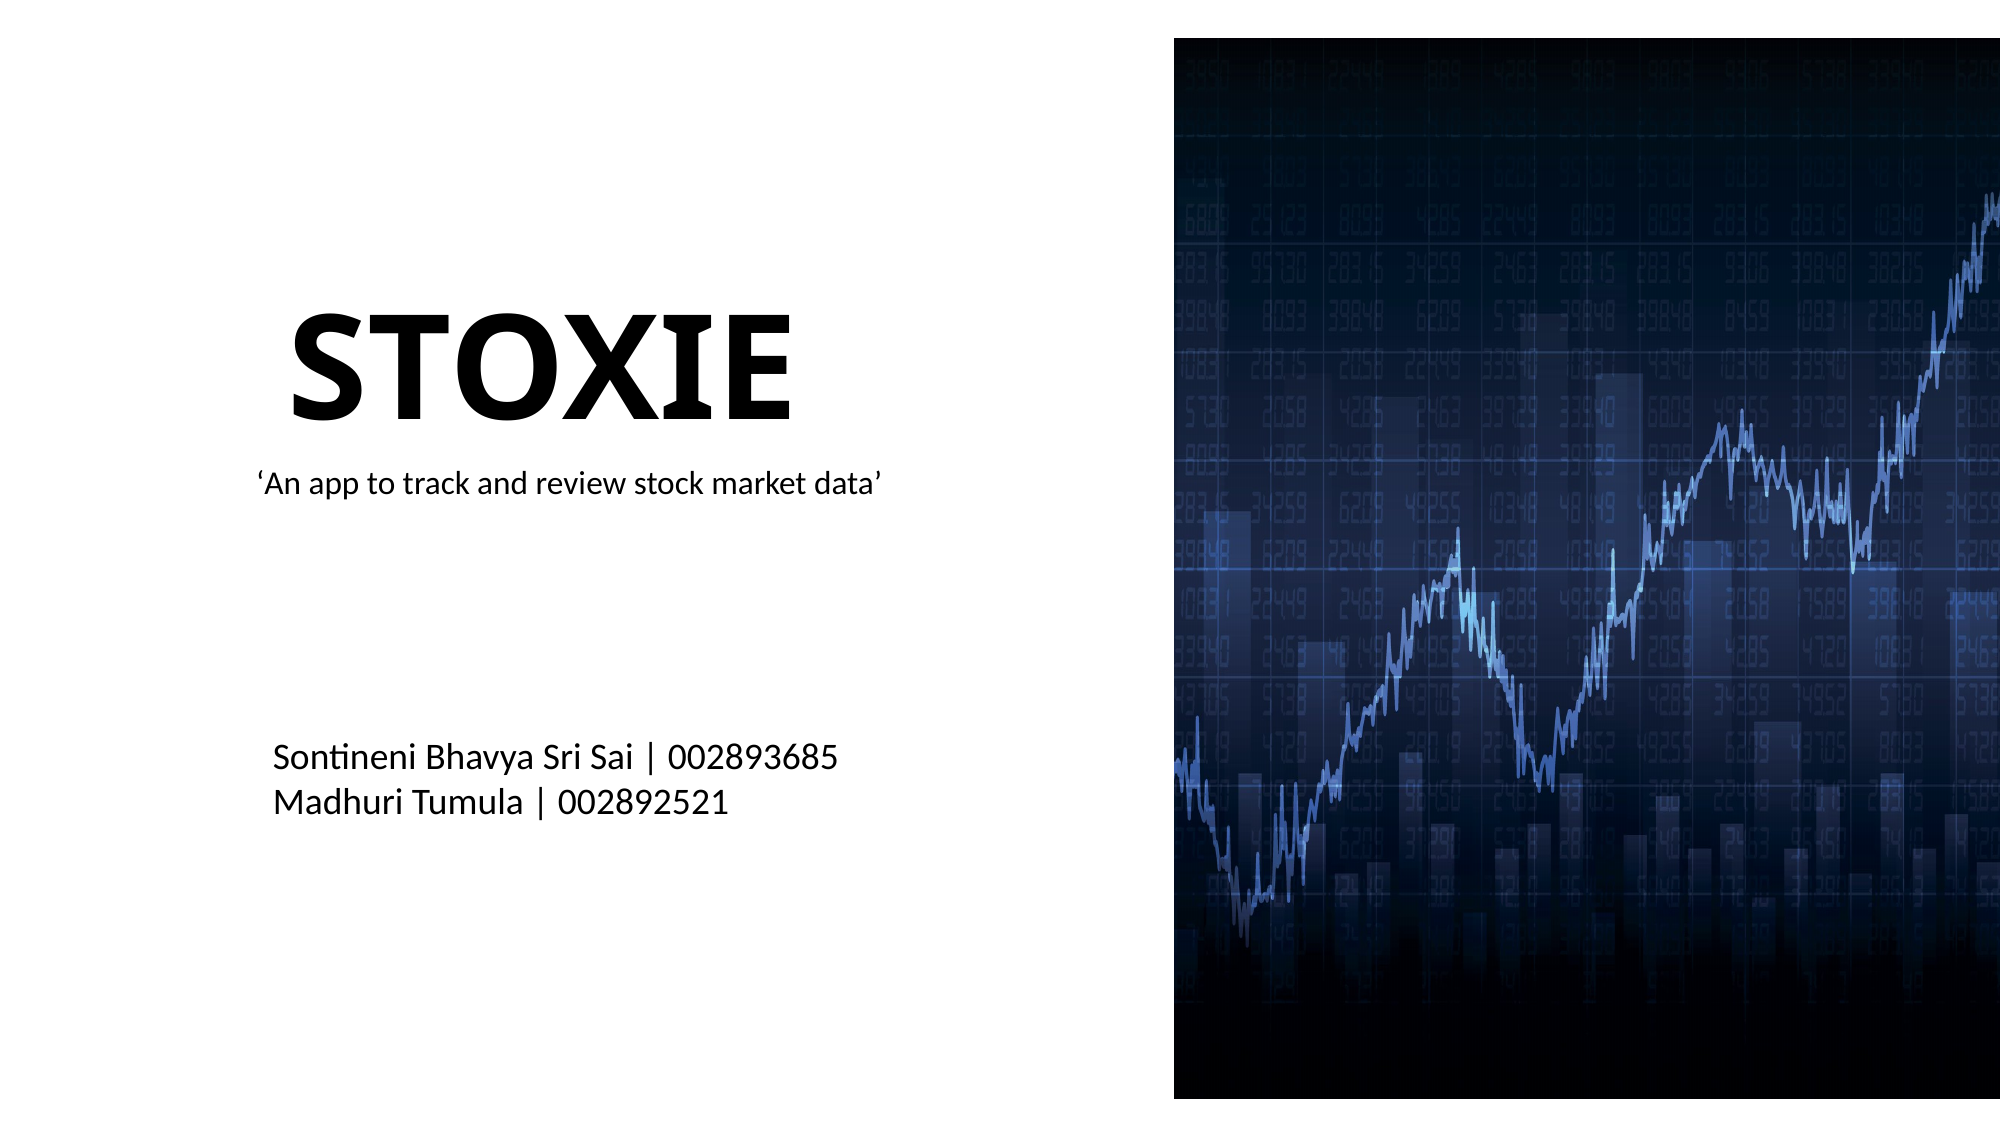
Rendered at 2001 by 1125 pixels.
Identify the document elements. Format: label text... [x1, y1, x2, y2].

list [1174, 38, 2000, 1099]
title STOXIE [220, 195, 866, 459]
text_box Sontineni Bhavya Sri Sai | 002893685 Madhuri Tumula | 002892521 [258, 724, 1008, 830]
list ‘An app to track and review stock market data’ [241, 458, 1174, 1084]
